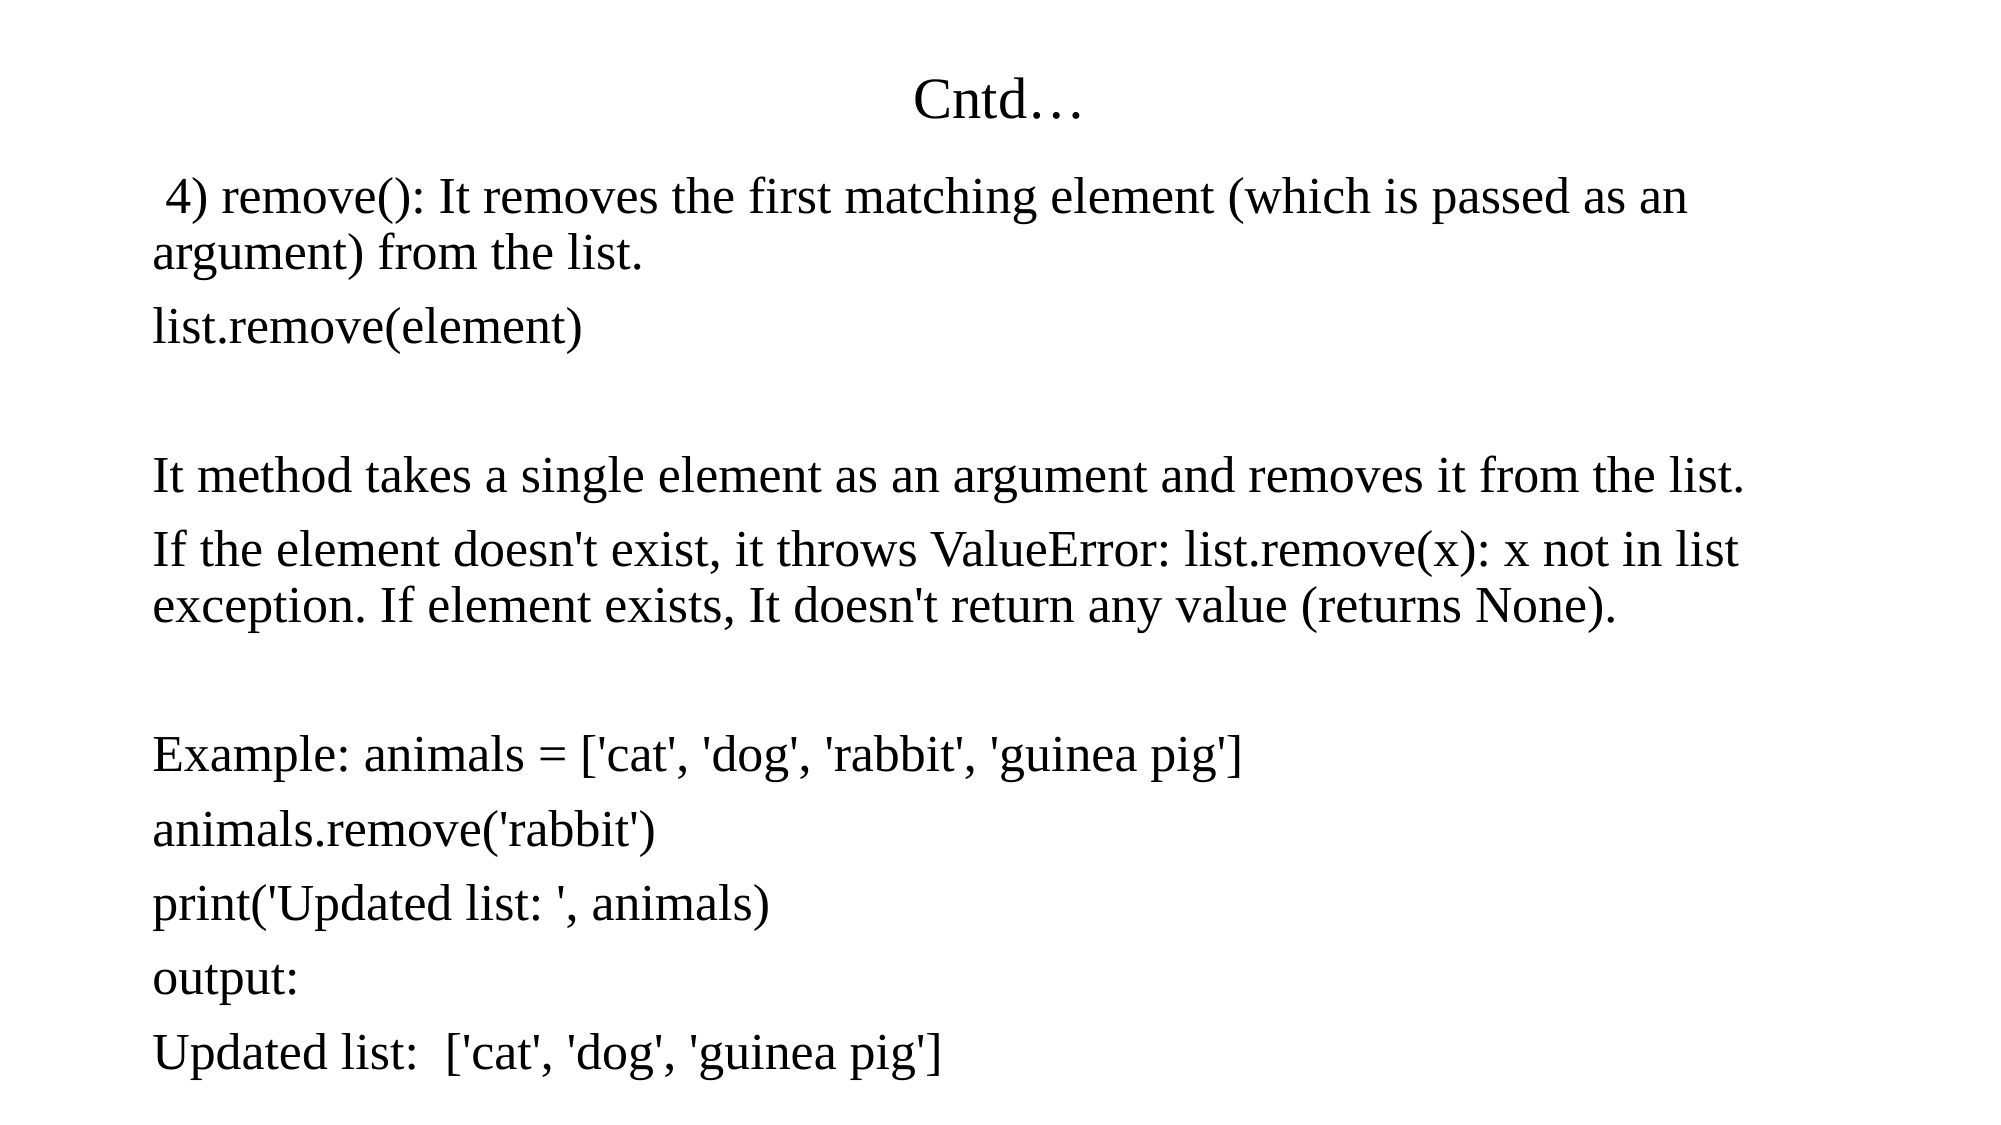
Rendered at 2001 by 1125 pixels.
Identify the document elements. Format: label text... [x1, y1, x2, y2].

list 4) remove(): It removes the first matching element (which is passed as an argument) from the list. list.remove(element) It method takes a single element as an argument and removes it from the list. If the element doesn't exist, it throws ValueError: list.remove(x): x not in list exception. If element exists, It doesn't return any value (returns None). Example: animals = ['cat', 'dog', 'rabbit', 'guinea pig'] animals.remove('rabbit') print('Updated list: ', animals) output: Updated list: ['cat', 'dog', 'guinea pig'] [137, 161, 1863, 1102]
title Cntd… [137, 59, 1863, 139]
